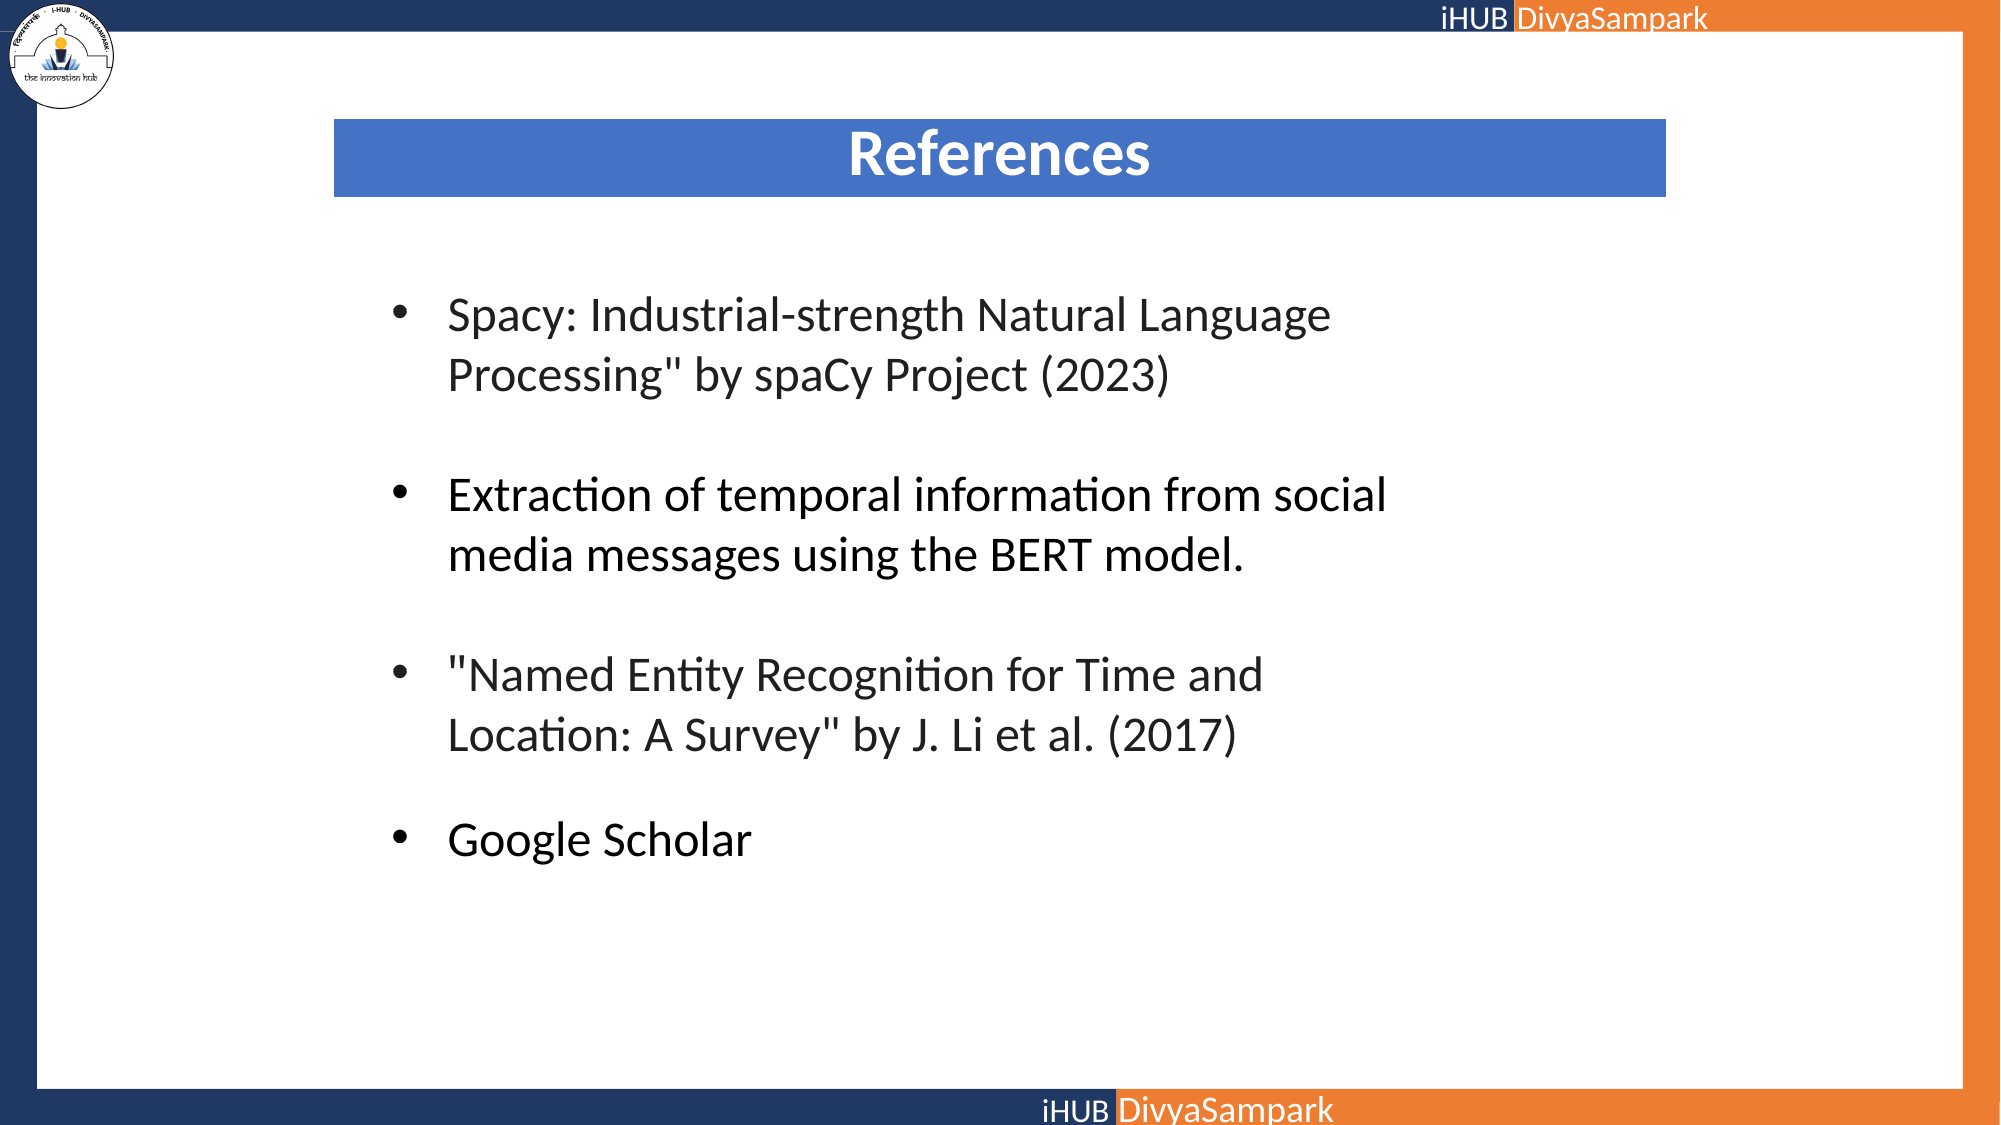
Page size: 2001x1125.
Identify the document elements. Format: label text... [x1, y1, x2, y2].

picture [0, 0, 133, 128]
text_box Spacy: Industrial-strength Natural Language Processing" by spaCy Project (2023) Extraction of temporal information from social media messages using the BERT model. "Named Entity Recognition for Time and Location: A Survey" by J. Li et al. (2017) Google Scholar [376, 274, 1458, 875]
table_header References [334, 119, 1666, 197]
